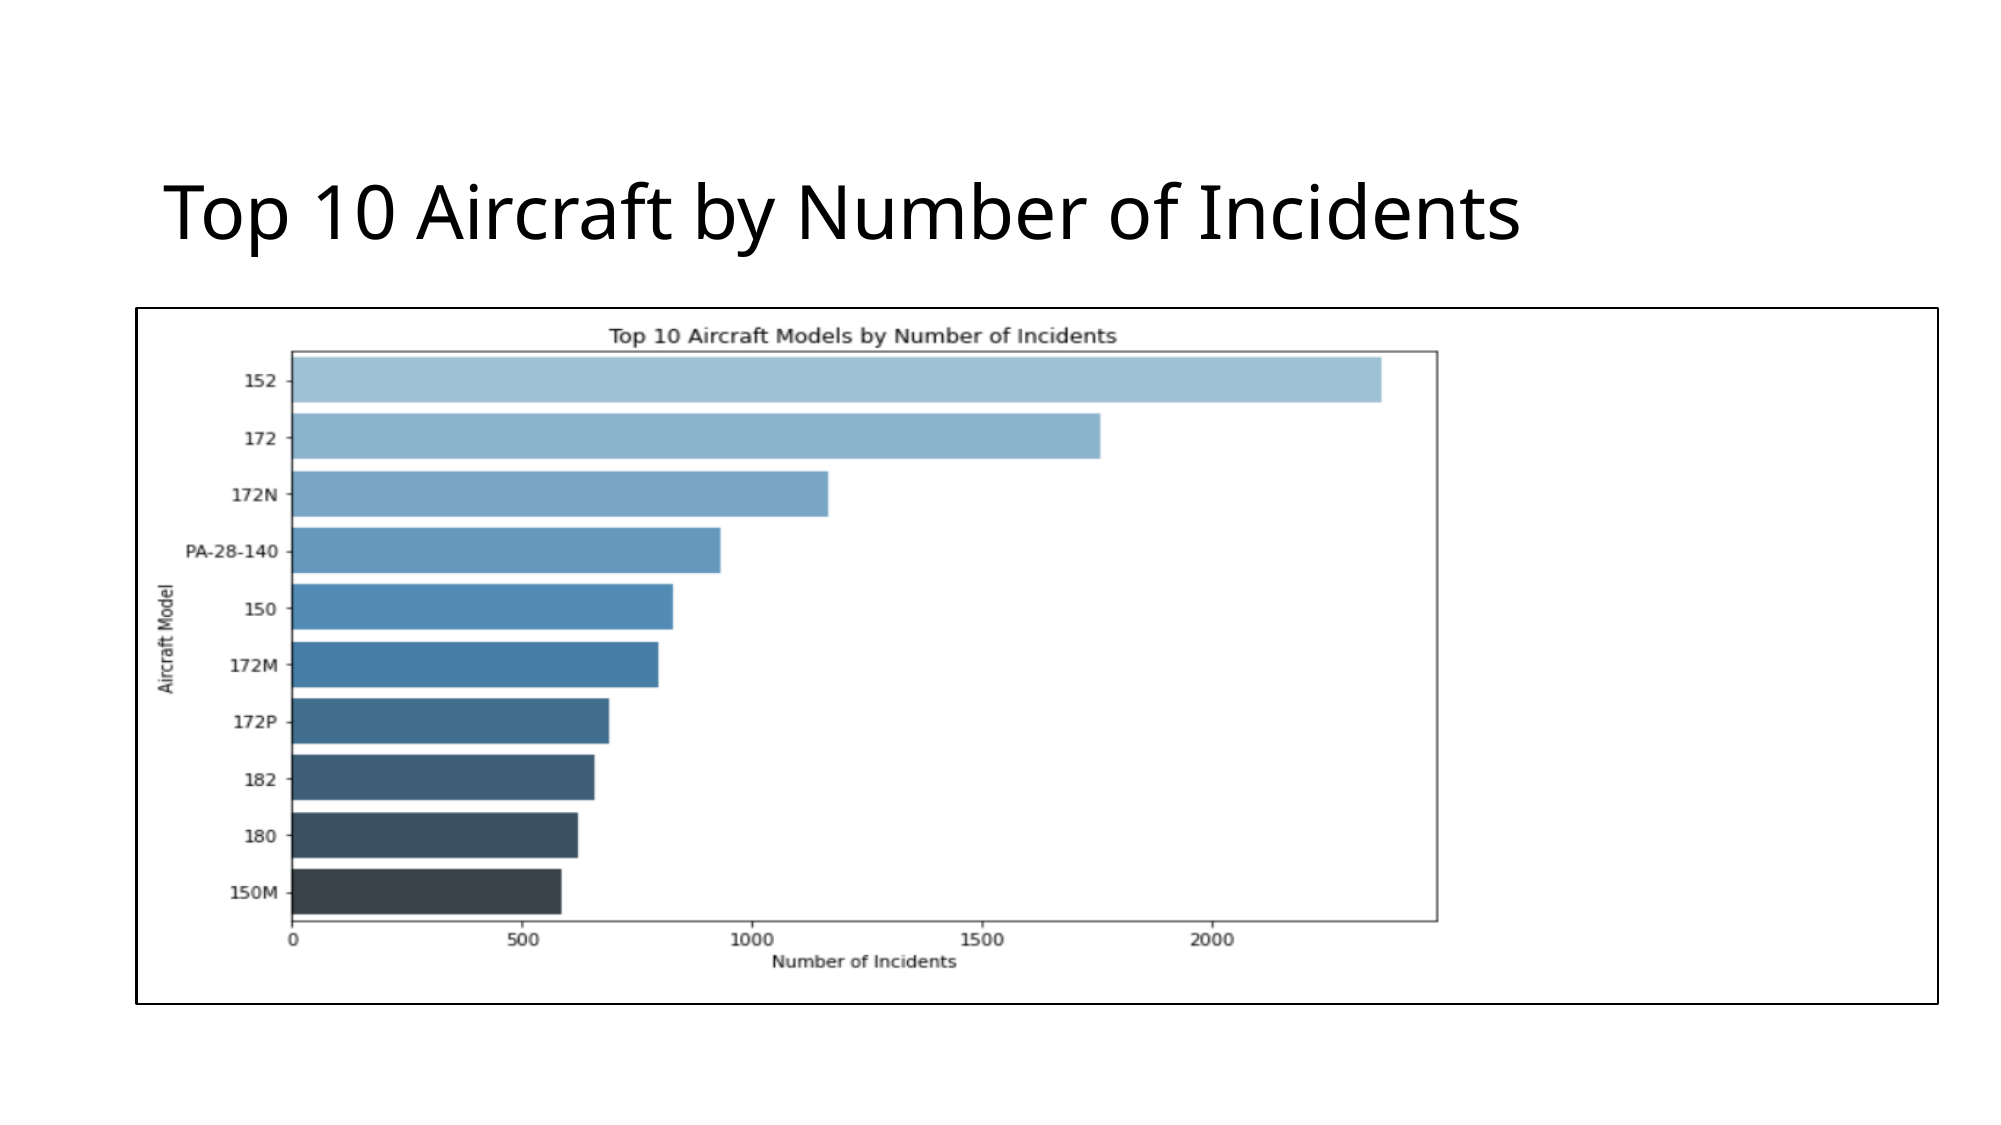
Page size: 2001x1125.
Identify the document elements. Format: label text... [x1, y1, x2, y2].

title Top 10 Aircraft by Number of Incidents [148, 153, 1937, 279]
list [136, 308, 1938, 1004]
